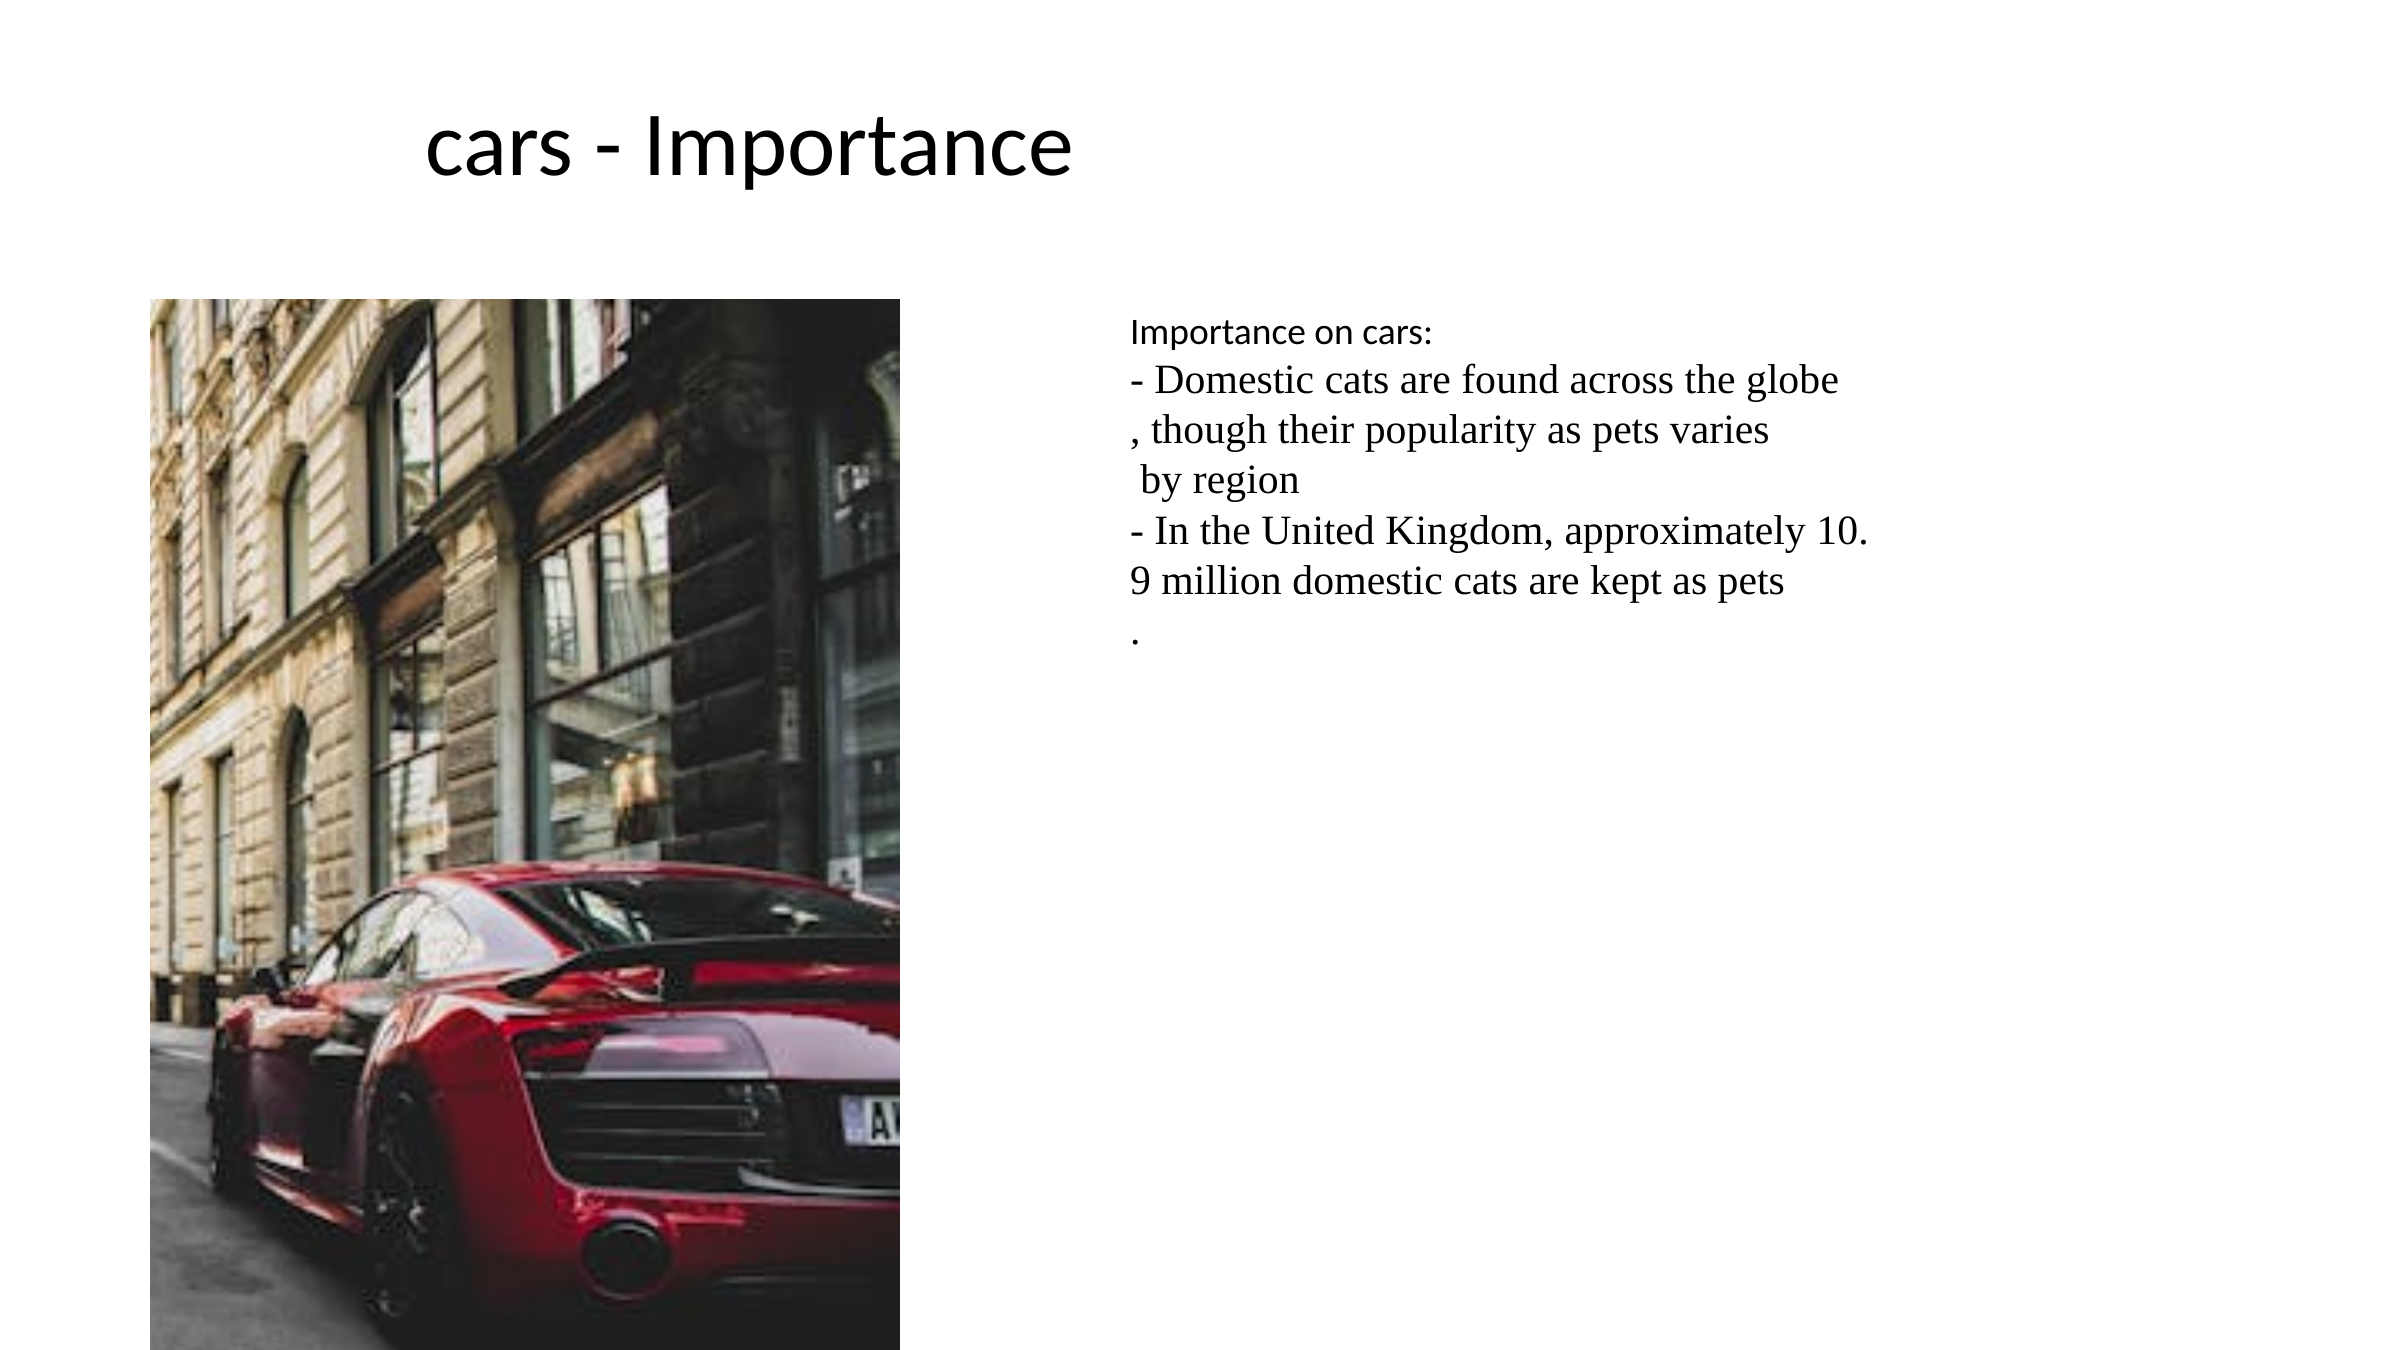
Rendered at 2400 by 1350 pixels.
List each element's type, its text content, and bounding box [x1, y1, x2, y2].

picture [149, 299, 901, 1350]
text_box Importance on cars: - Domestic cats are found across the globe , though their popularity as pets varies by region - In the United Kingdom, approximately 10. 9 million domestic cats are kept as pets . [1115, 299, 1885, 660]
title cars - Importance [75, 45, 1425, 233]
